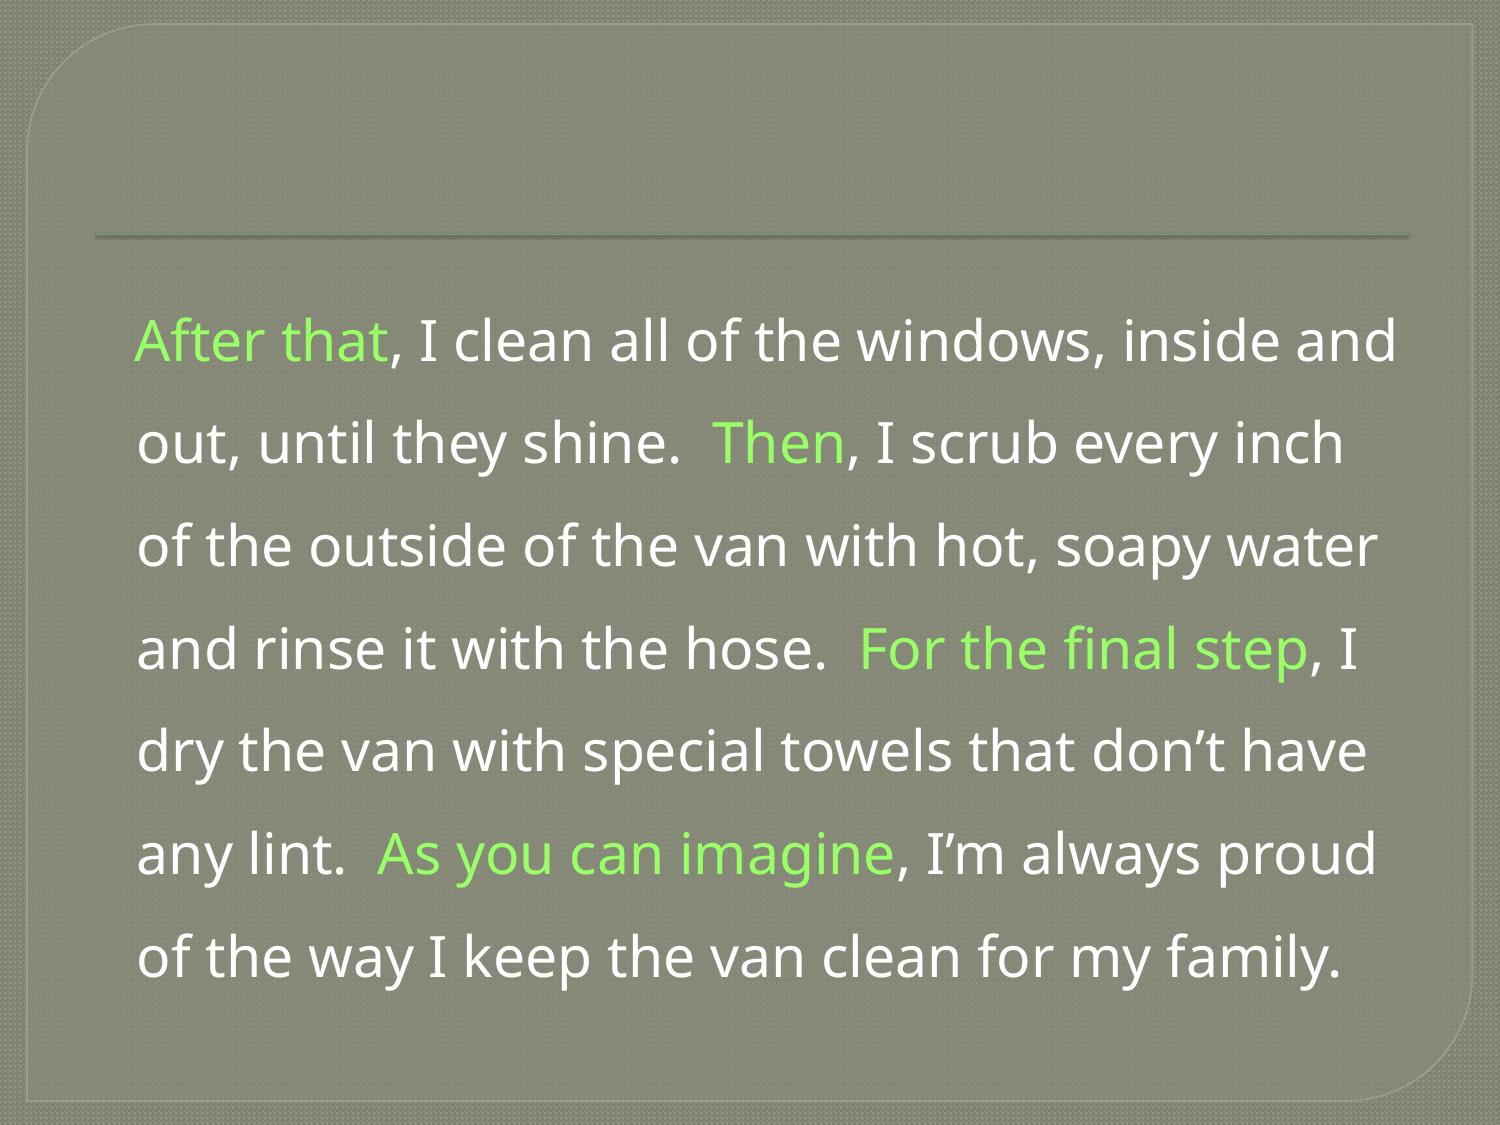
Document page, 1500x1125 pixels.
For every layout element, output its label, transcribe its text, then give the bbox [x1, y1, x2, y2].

list After that, I clean all of the windows, inside and out, until they shine. Then, I scrub every inch of the outside of the van with hot, soapy water and rinse it with the hose. For the final step, I dry the van with special towels that don’t have any lint. As you can imagine, I’m always proud of the way I keep the van clean for my family. [74, 262, 1426, 1006]
